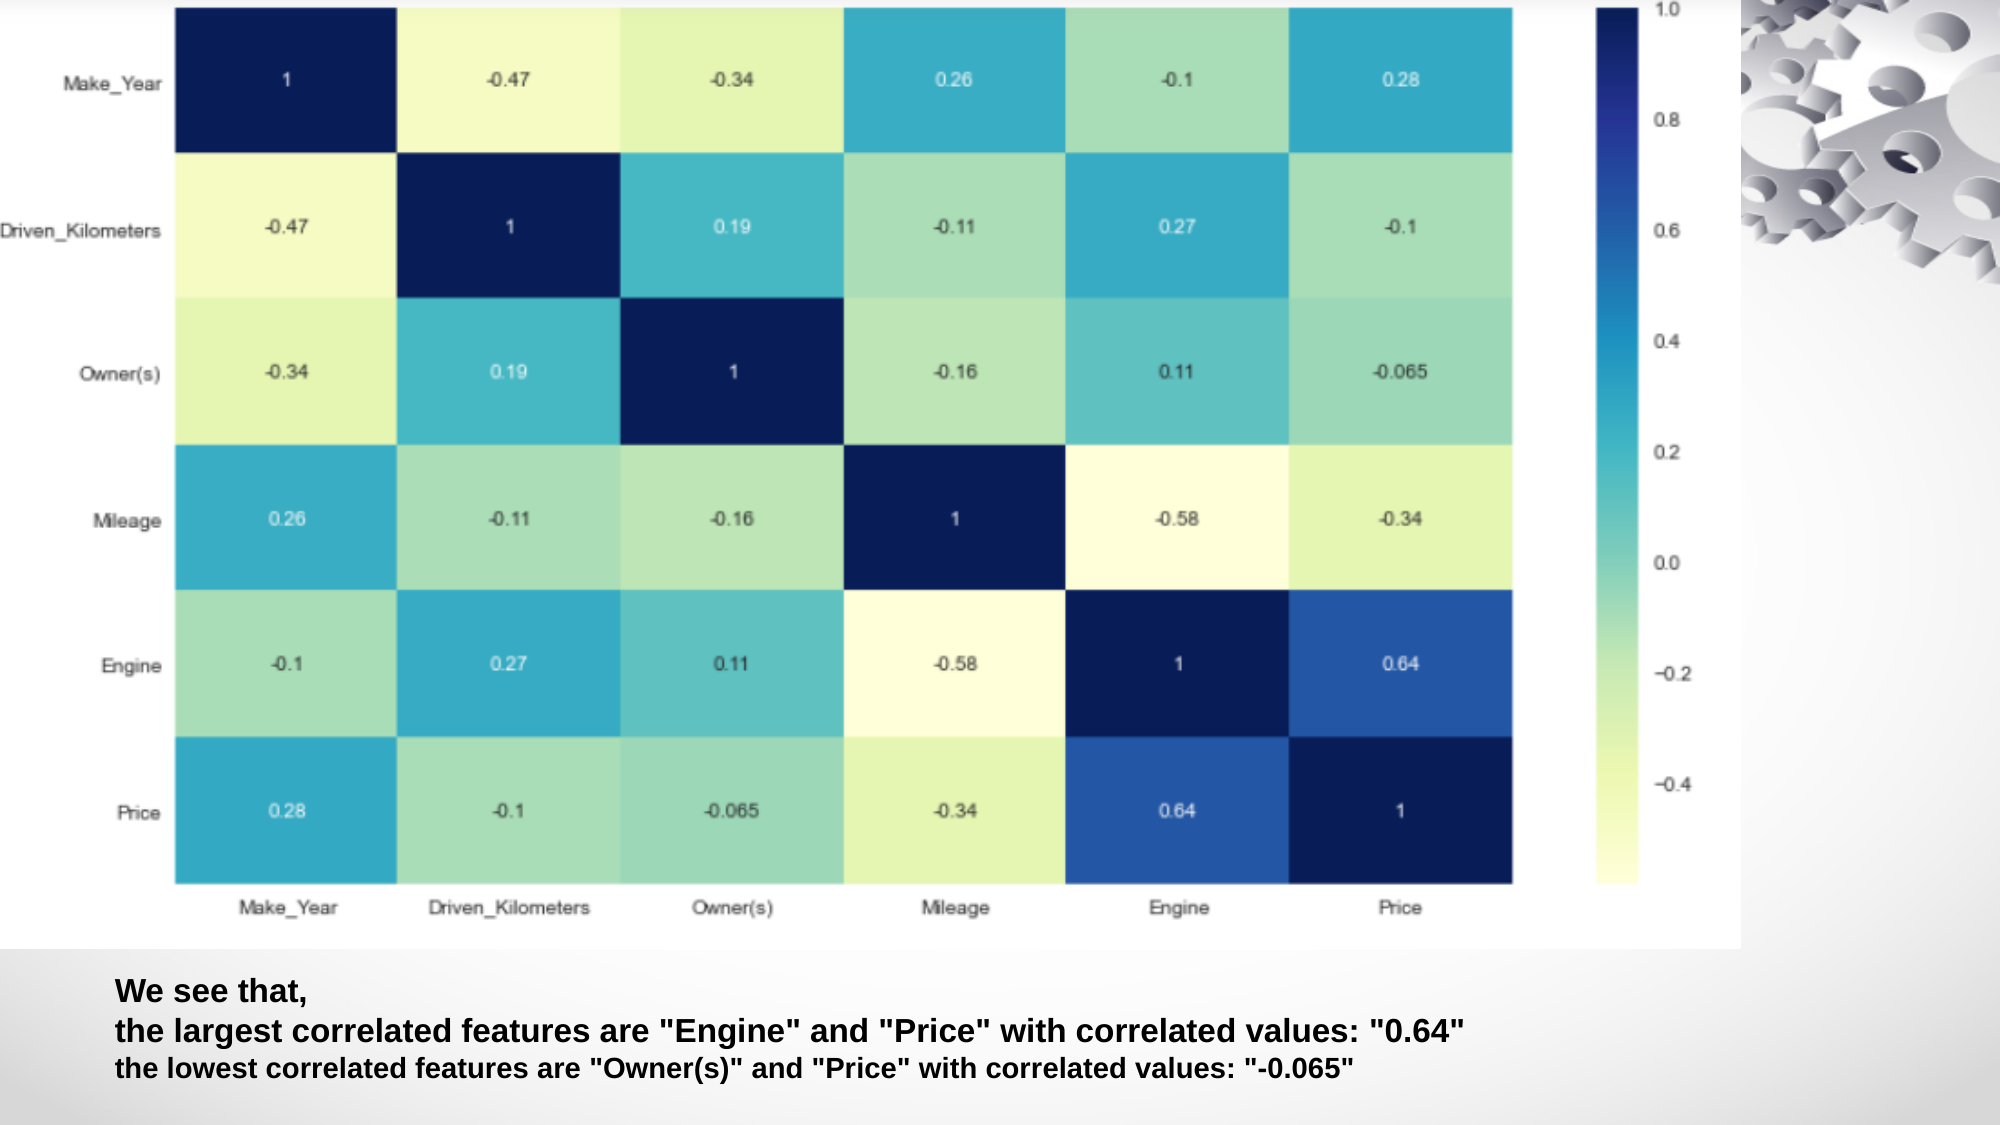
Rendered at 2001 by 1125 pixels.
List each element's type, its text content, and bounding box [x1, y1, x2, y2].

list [0, 0, 1741, 949]
picture [0, 0, 2000, 1125]
title We see that, the largest correlated features are "Engine" and "Price" with correlated values: "0.64" the lowest correlated features are "Owner(s)" and "Price" with correlated values: "-0.065" [99, 978, 1901, 1075]
